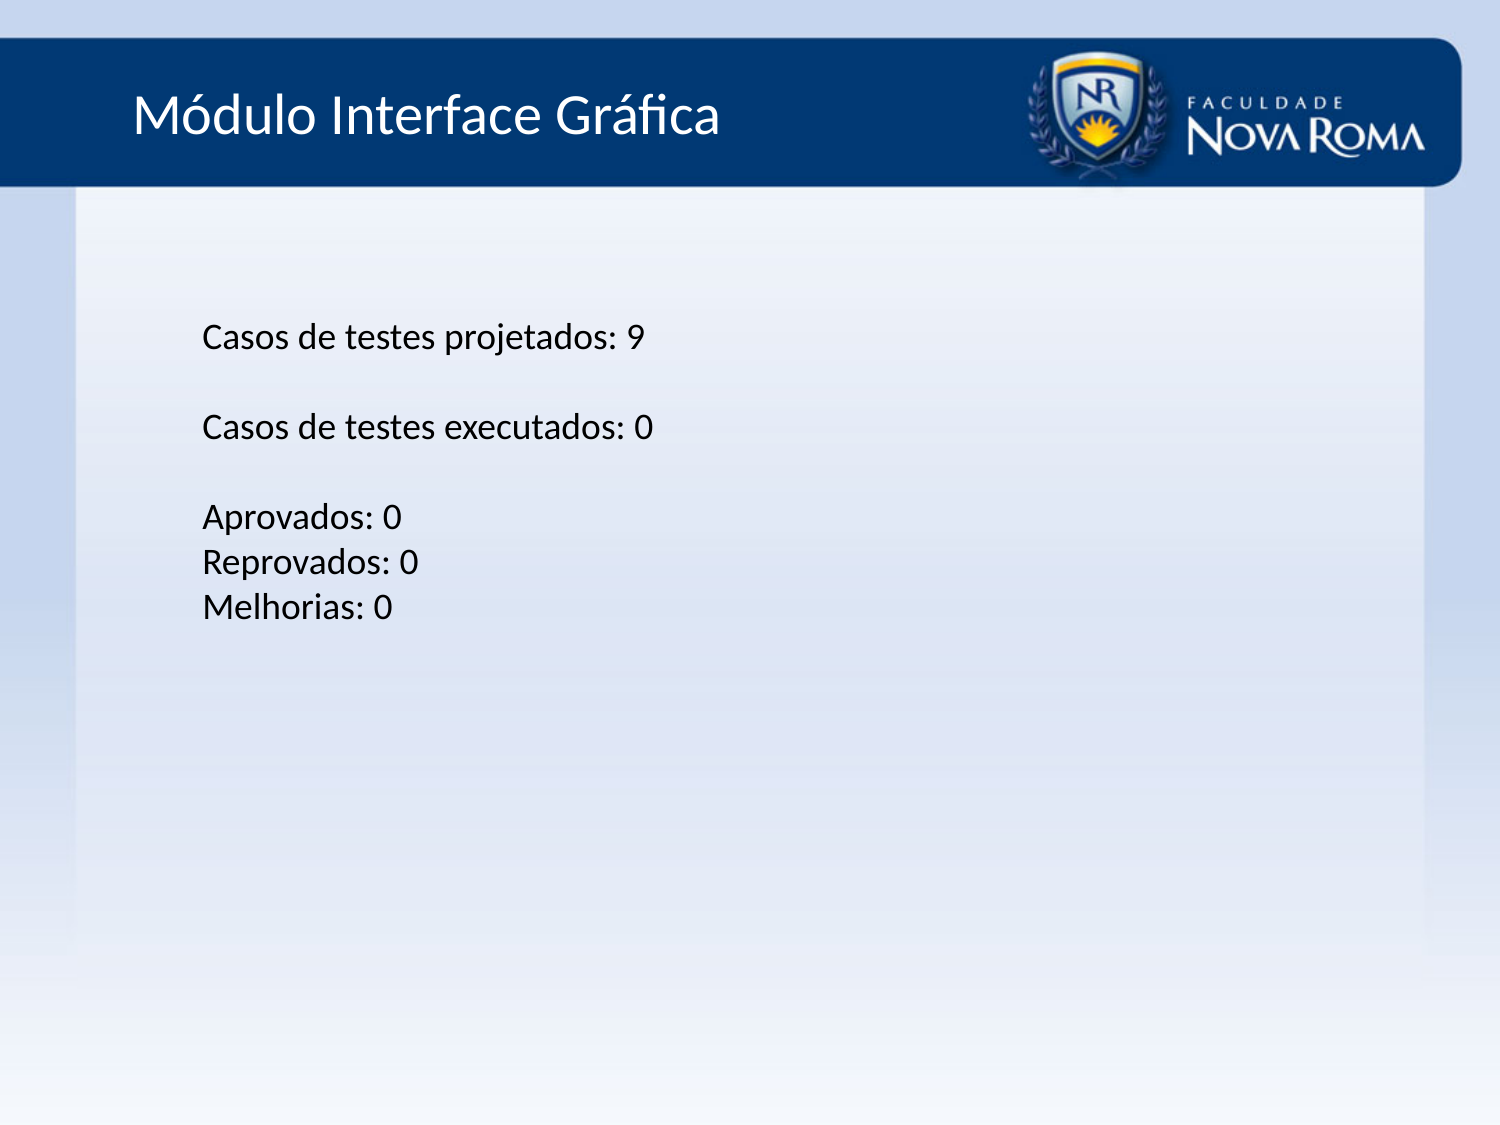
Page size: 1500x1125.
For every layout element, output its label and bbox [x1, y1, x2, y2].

list [0, 0, 1500, 1125]
